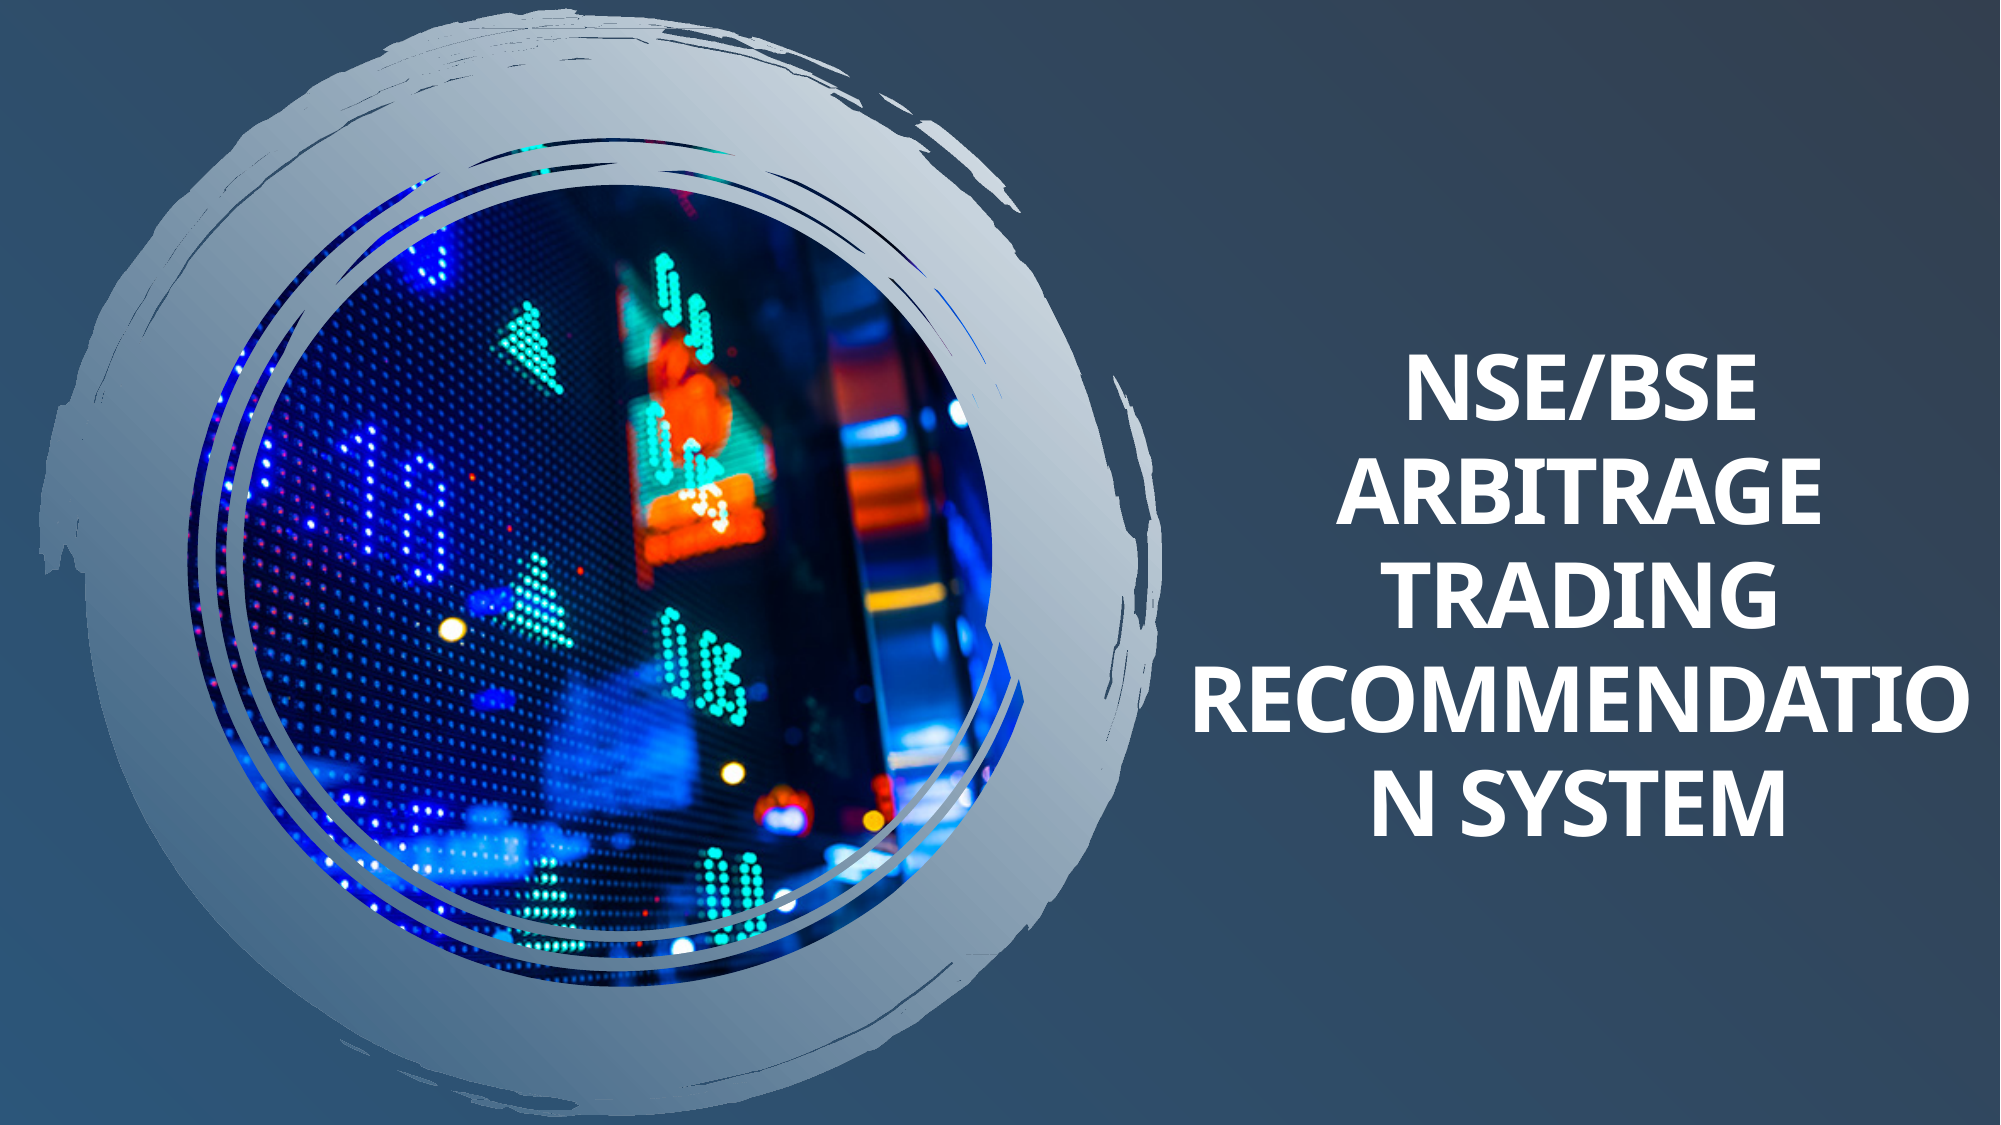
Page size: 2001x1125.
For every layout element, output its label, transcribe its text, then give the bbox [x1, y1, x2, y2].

picture [187, 138, 1024, 987]
title NSE/BSE ARBITRAGE TRADING RECOMMENDATION SYSTEM [1176, 514, 1983, 856]
